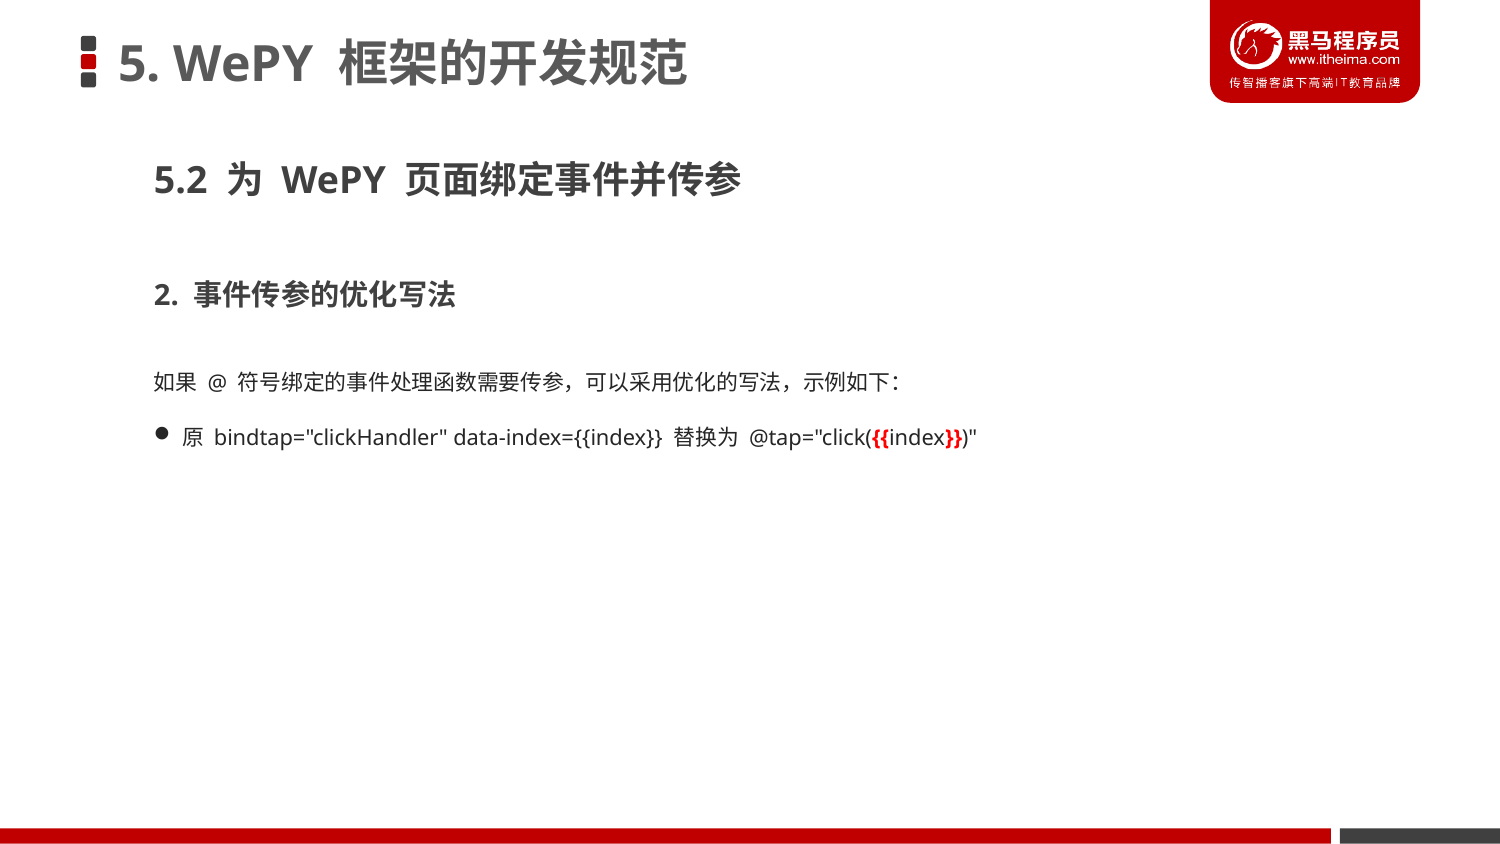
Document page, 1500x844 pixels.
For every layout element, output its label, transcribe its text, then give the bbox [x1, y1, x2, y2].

text_box 2. 事件传参的优化写法 [139, 273, 1204, 320]
list 5.2 为 WePY 页面绑定事件并传参 [139, 153, 1209, 243]
list 如果 @ 符号绑定的事件处理函数需要传参，可以采用优化的写法，示例如下： 原 bindtap="clickHandler" data-index={{index}} 替换为 @tap="click({{index}})" [139, 348, 1305, 691]
title 5. WePY 框架的开发规范 [103, 0, 1209, 130]
picture [1211, 11, 1419, 97]
